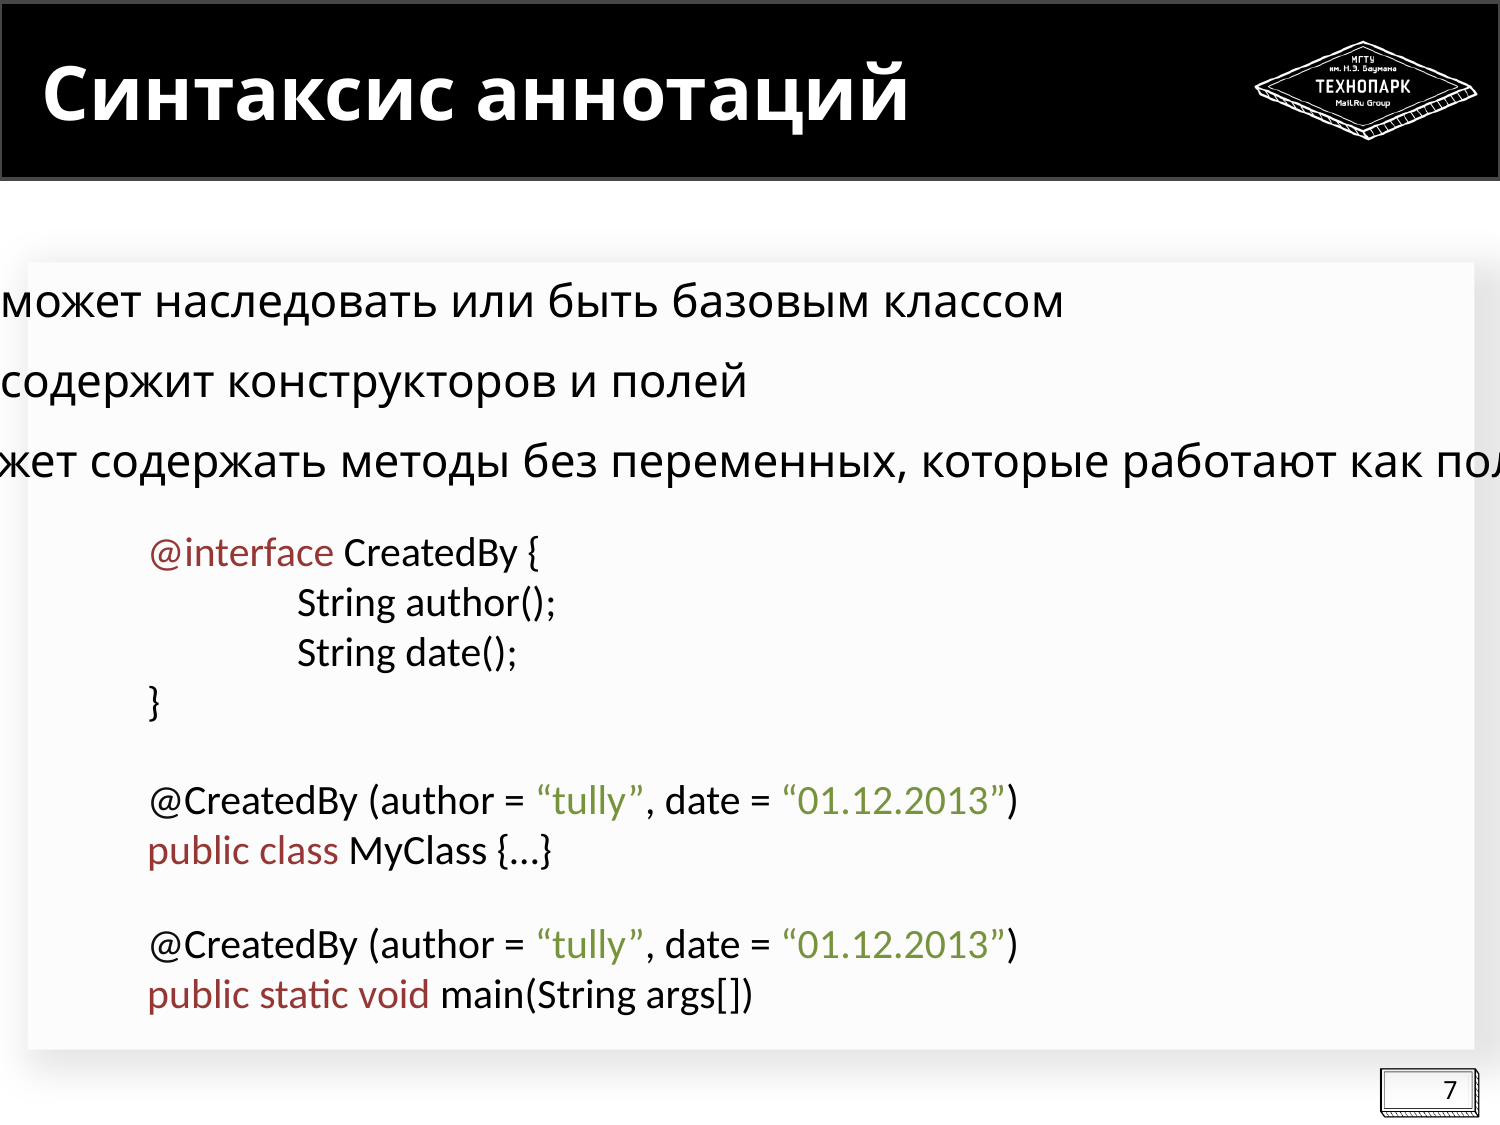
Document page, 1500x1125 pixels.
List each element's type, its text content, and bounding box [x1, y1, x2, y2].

text_box @CreatedBy (author = “tully”, date = “01.12.2013”) public class MyClass {…} [132, 765, 1326, 881]
text_box [95, 351, 126, 416]
text_box @interface CreatedBy { String author(); String date(); } [132, 517, 1326, 733]
text_box [25, 494, 1476, 1052]
title Синтаксис аннотаций [26, 15, 1250, 166]
text_box Не может наследовать или быть базовым классом Не содержит конструкторов и полей Может содержать методы без переменных, которые работают как поля [0, 263, 1500, 494]
slide_number 7 [1130, 1069, 1473, 1114]
picture [1250, 19, 1492, 162]
text_box @CreatedBy (author = “tully”, date = “01.12.2013”) public static void main(String args[]) [132, 909, 1326, 1025]
picture [1366, 1060, 1495, 1125]
text_box [95, 434, 126, 498]
